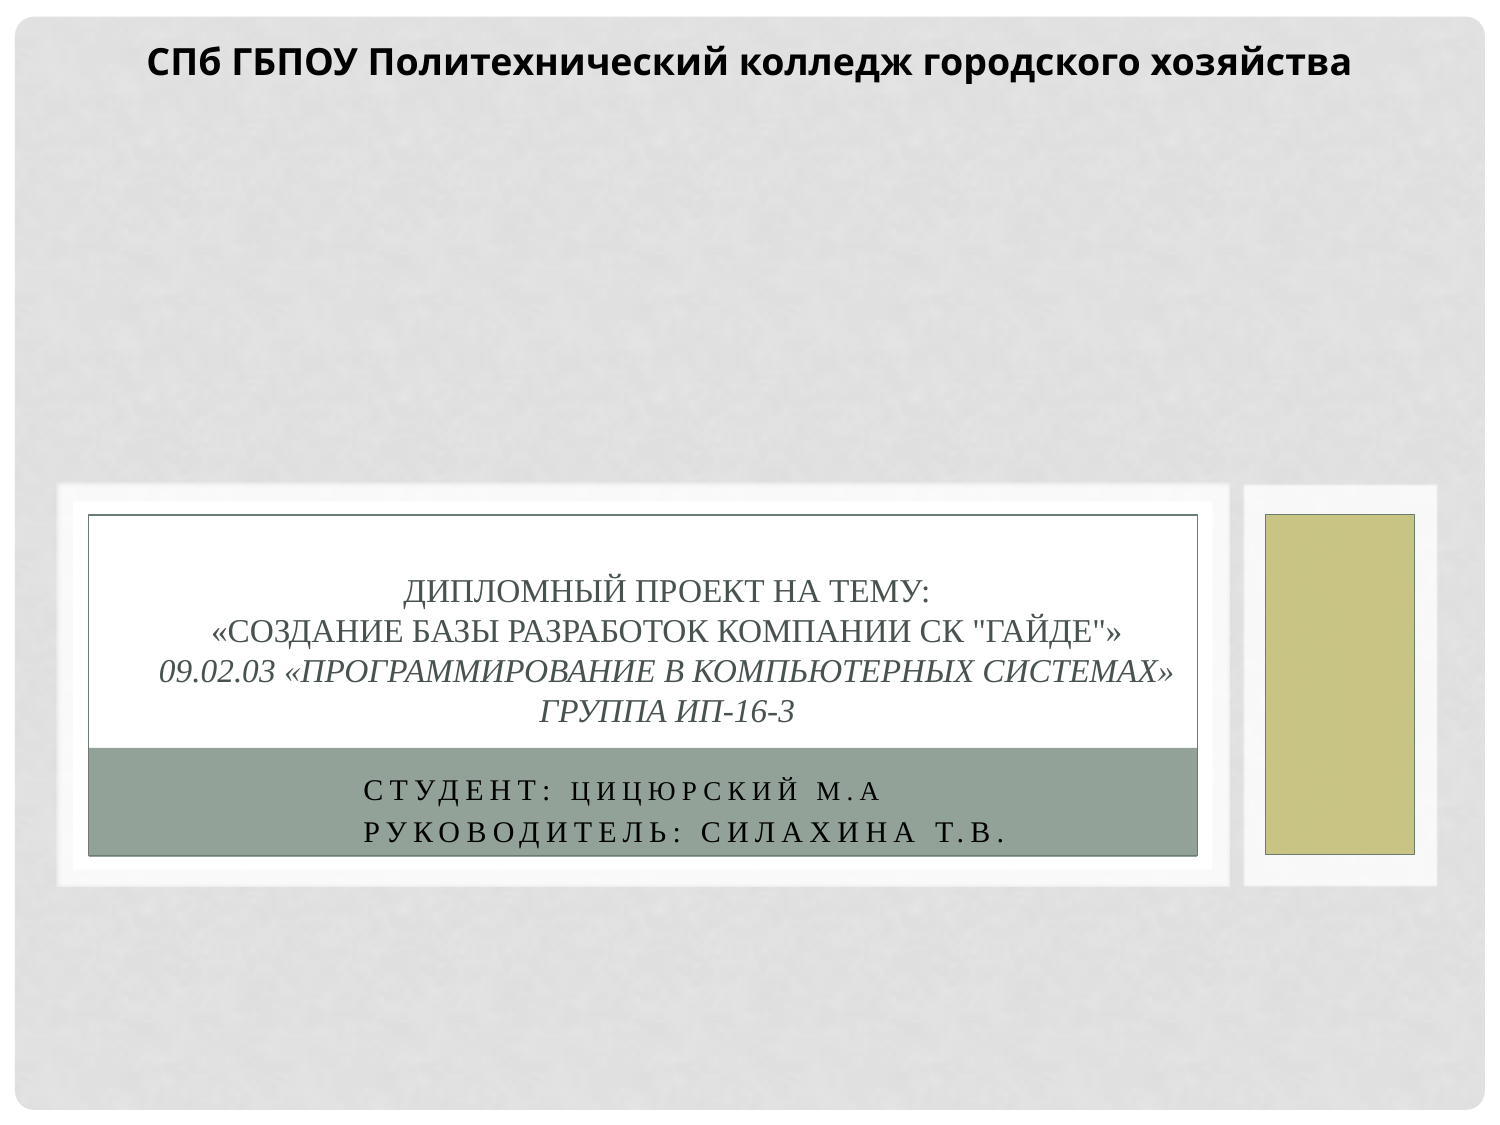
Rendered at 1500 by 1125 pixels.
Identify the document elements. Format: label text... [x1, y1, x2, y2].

text_box СПб ГБПОУ Политехнический колледж городского хозяйства [0, 30, 1500, 90]
subtitle Студент: Цицюрский М.А Руководитель: Силахина Т.В. [348, 787, 1022, 882]
title Дипломный проект на тему: «Создание базы разработок компании СК "Гайде"» 09.02.03 «Программирование в компьютерных системах» Группа ИП-16-3 [76, 149, 1258, 787]
